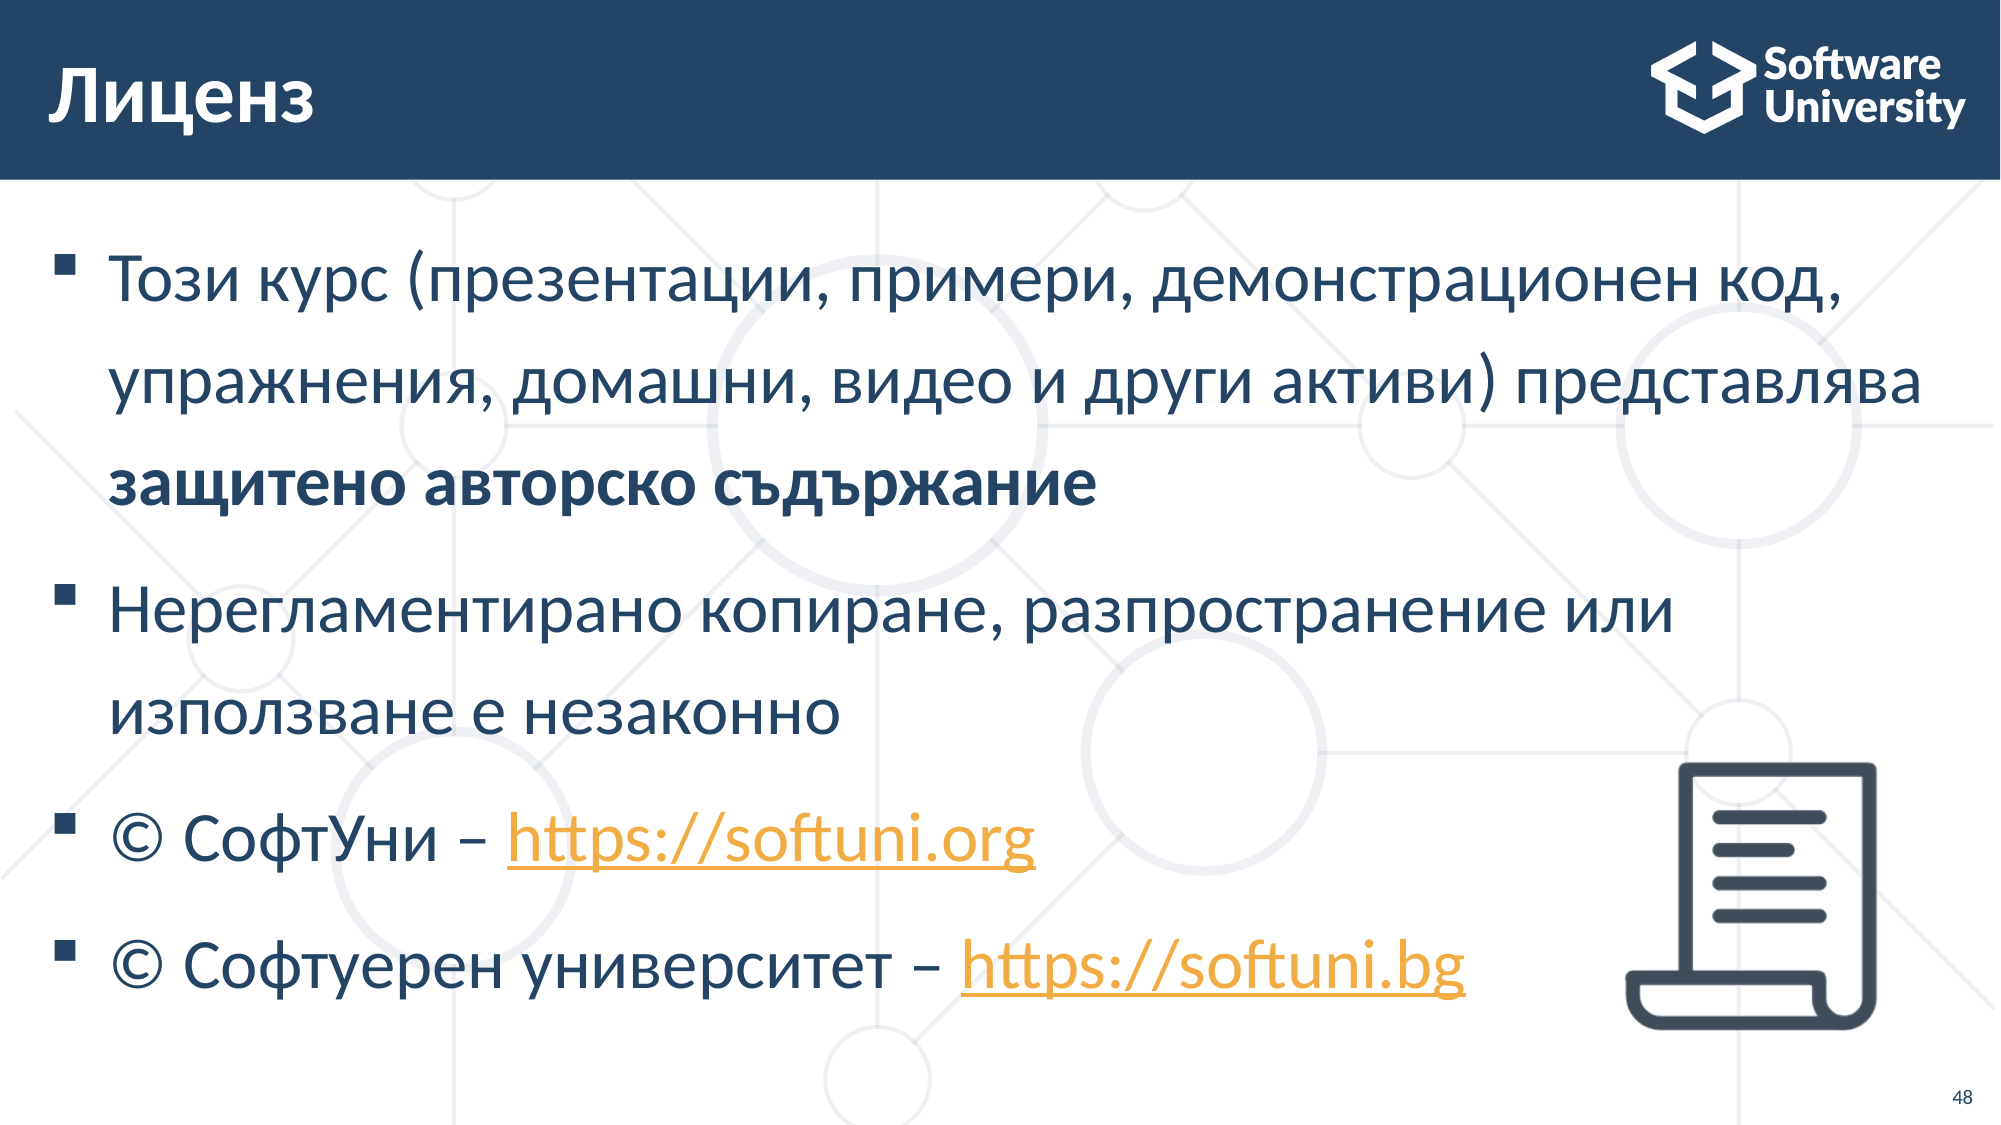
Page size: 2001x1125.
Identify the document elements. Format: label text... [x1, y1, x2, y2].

picture [1651, 41, 1966, 134]
list Този курс (презентации, примери, демонстрационен код, упражнения, домашни, видео и други активи) представлява защитено авторско съдържание Нерегламентирано копиране, разпространение или използване е незаконно © СофтУни – https://softuni.org © Софтуерен университет – https://softuni.bg [31, 208, 1970, 1104]
slide_number 48 [1927, 1067, 1989, 1117]
picture [1598, 728, 1916, 1065]
title Лиценз [31, 16, 1625, 162]
